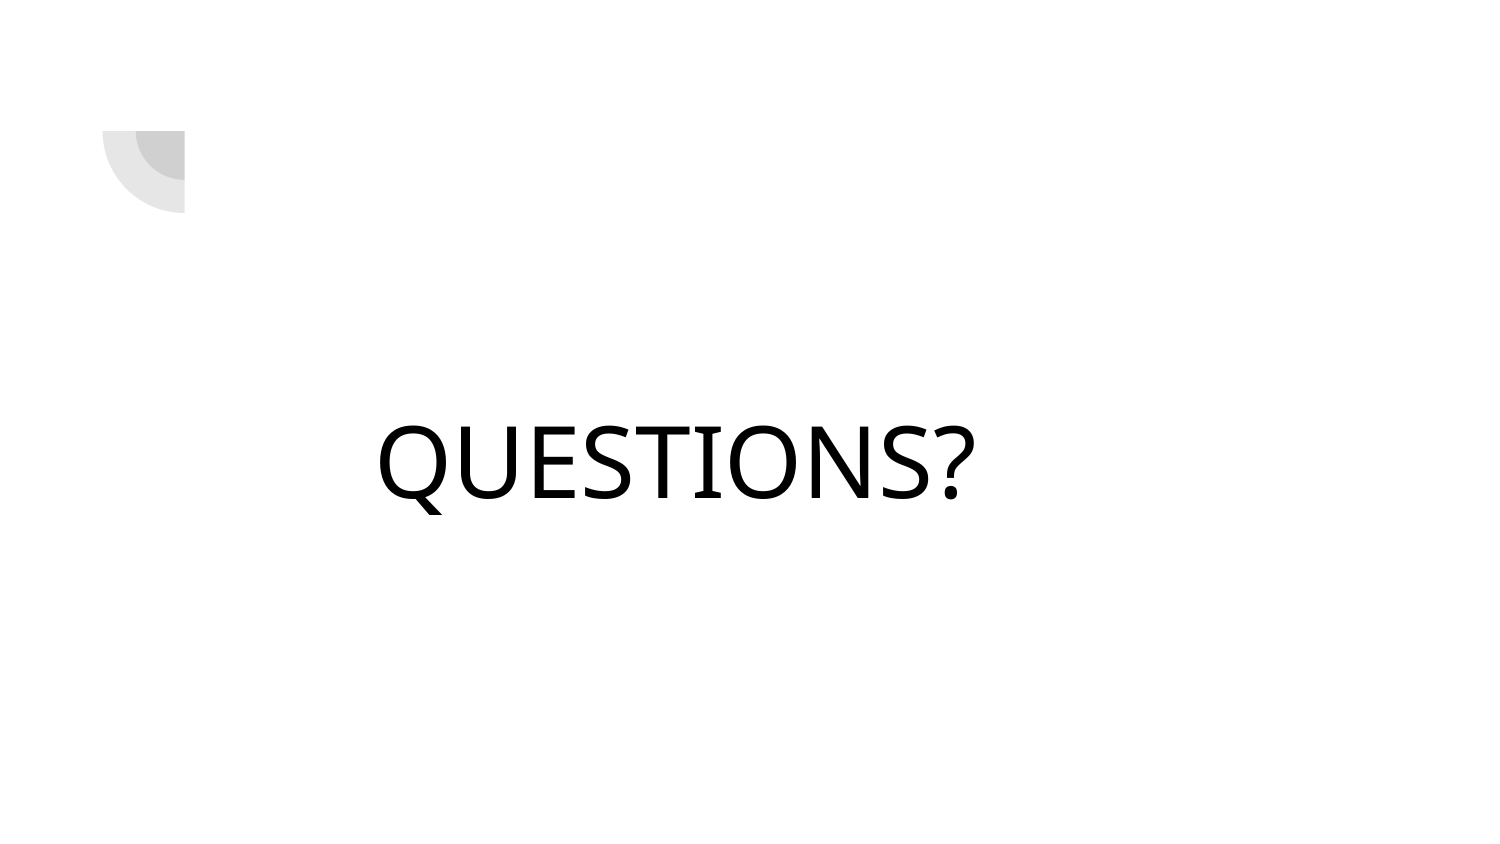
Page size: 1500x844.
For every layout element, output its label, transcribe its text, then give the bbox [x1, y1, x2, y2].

list QUESTIONS? [359, 365, 1500, 783]
